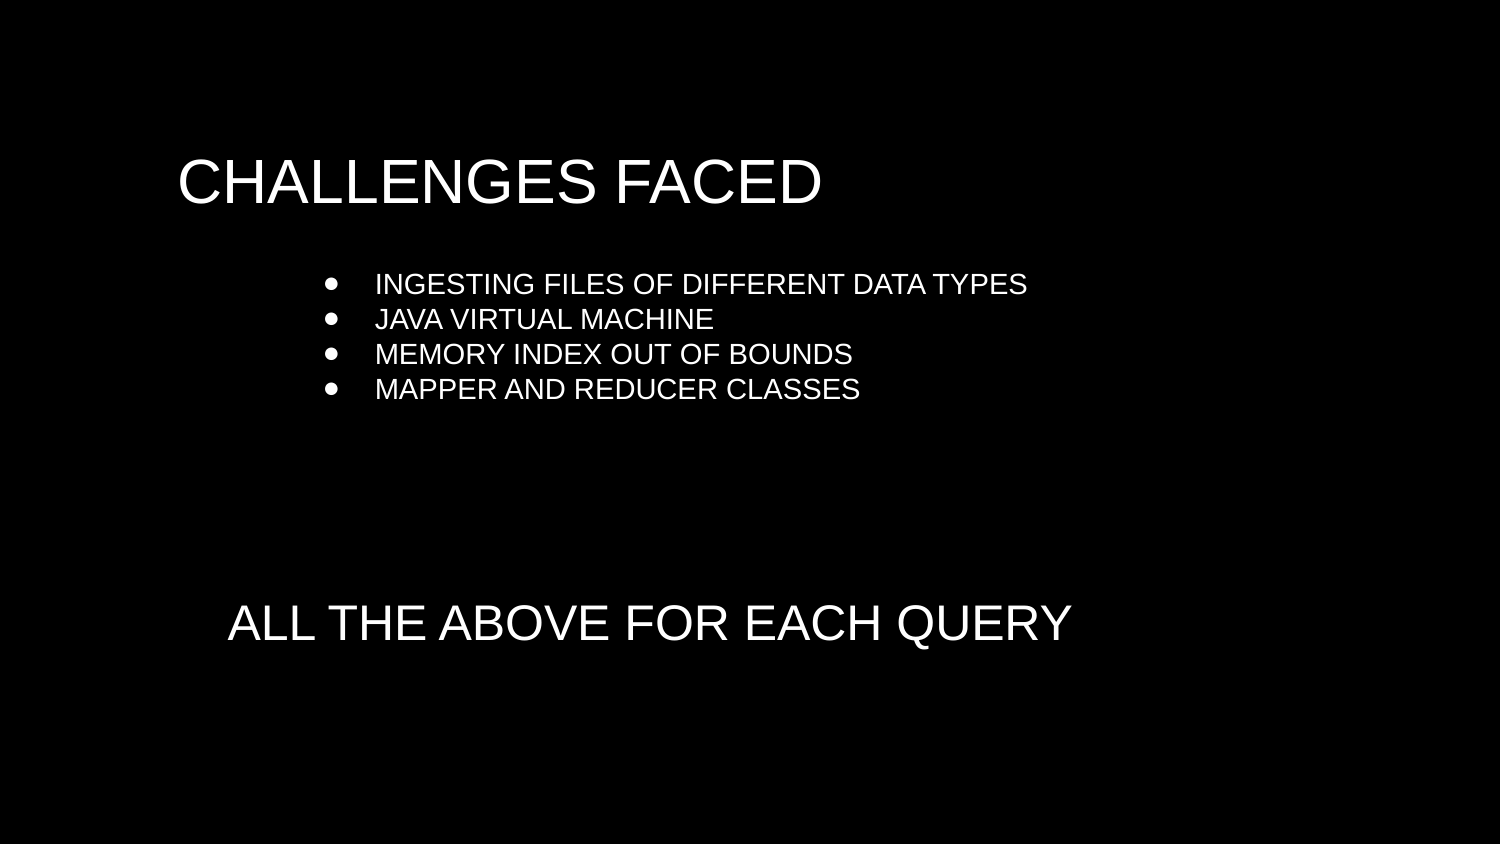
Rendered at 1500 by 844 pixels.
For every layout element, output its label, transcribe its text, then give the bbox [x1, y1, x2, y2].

text_box INGESTING FILES OF DIFFERENT DATA TYPES JAVA VIRTUAL MACHINE MEMORY INDEX OUT OF BOUNDS MAPPER AND REDUCER CLASSES [284, 250, 1351, 375]
text_box ALL THE ABOVE FOR EACH QUERY [212, 575, 1440, 685]
text_box CHALLENGES FACED [162, 125, 1229, 251]
